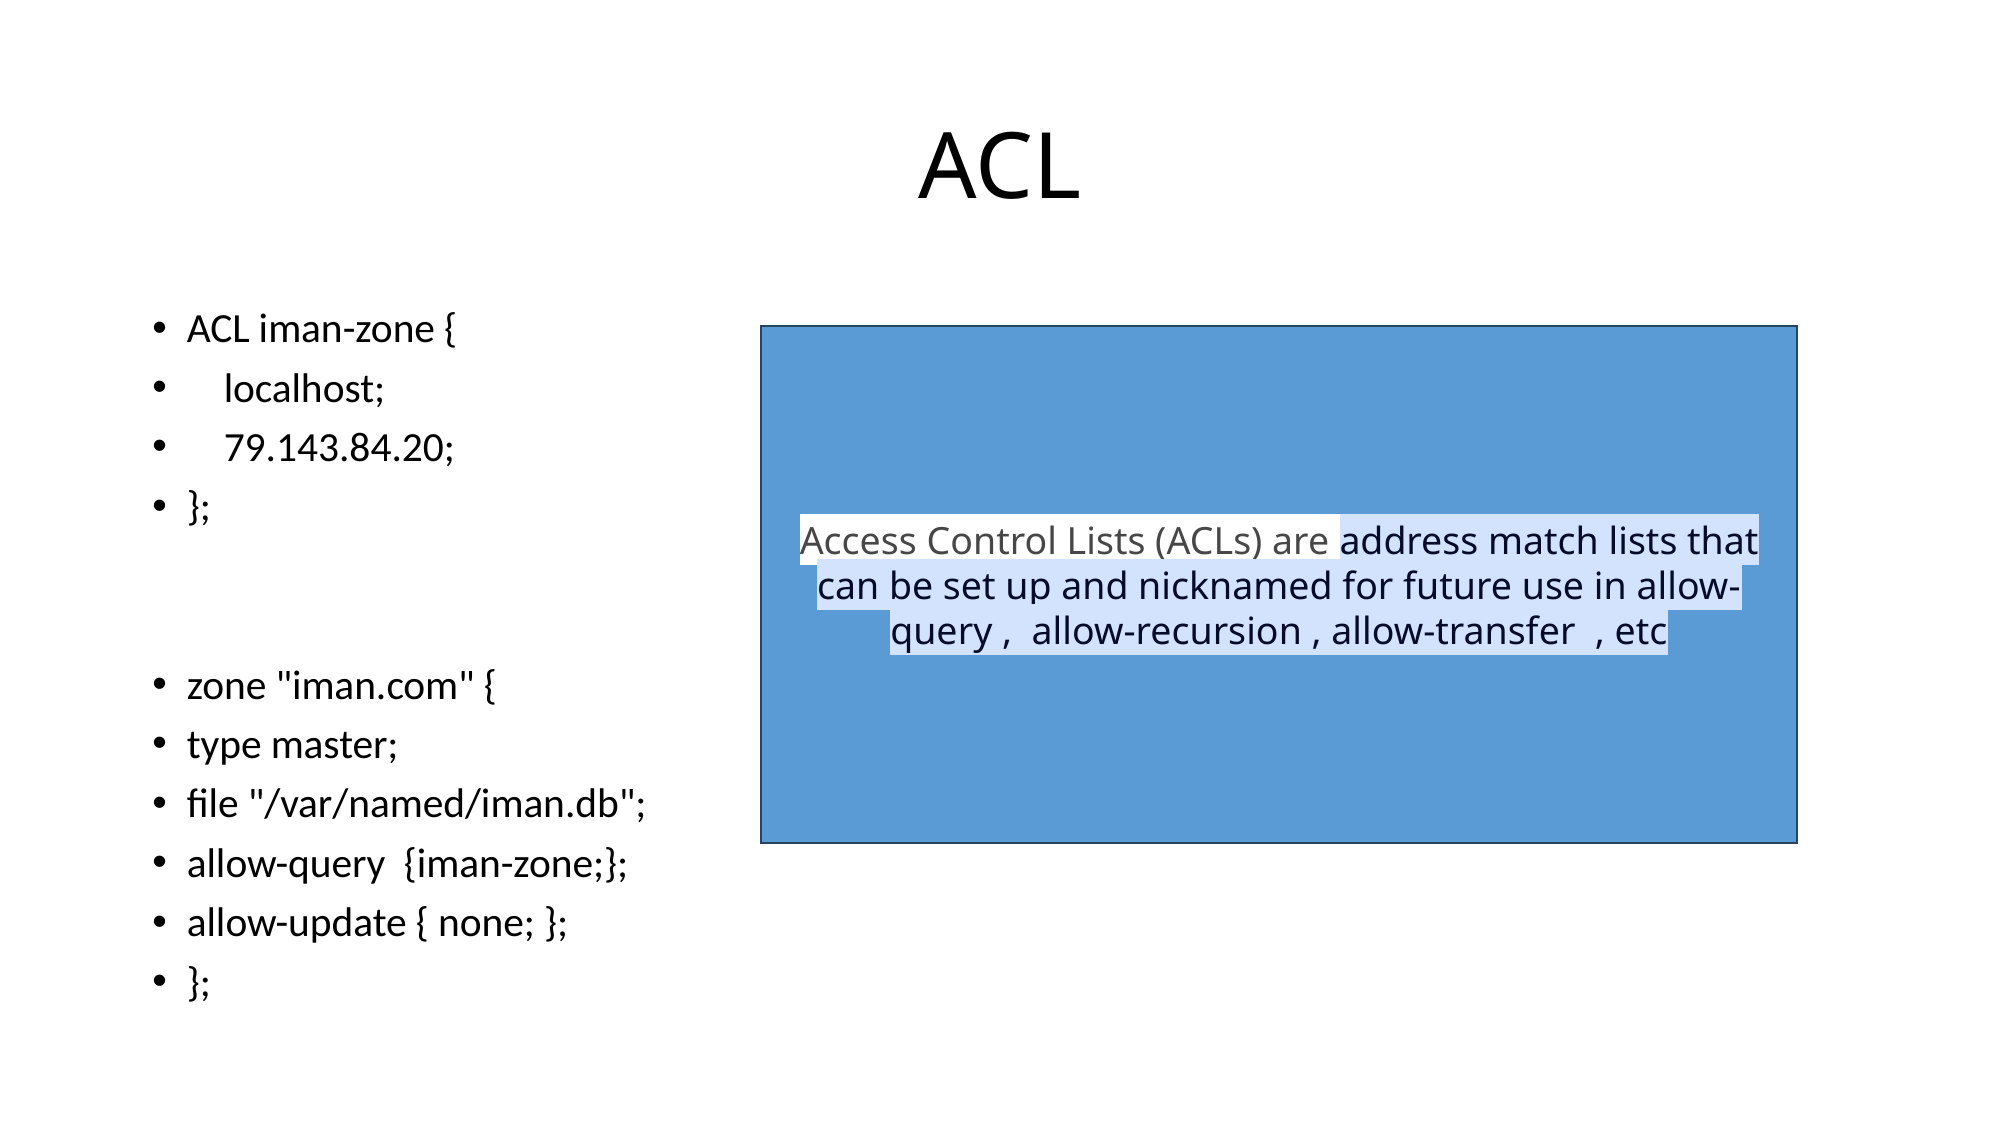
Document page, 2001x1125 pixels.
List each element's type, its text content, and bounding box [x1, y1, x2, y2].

text_box Access Control Lists (ACLs) are address match lists that can be set up and nicknamed for future use in allow-query , allow-recursion , allow-transfer , etc [760, 325, 1798, 844]
list ACL iman-zone { localhost; 79.143.84.20; }; zone "iman.com" { type master; file "/var/named/iman.db"; allow-query {iman-zone;}; allow-update { none; }; }; [137, 299, 1863, 1014]
title ACL [137, 59, 1863, 278]
